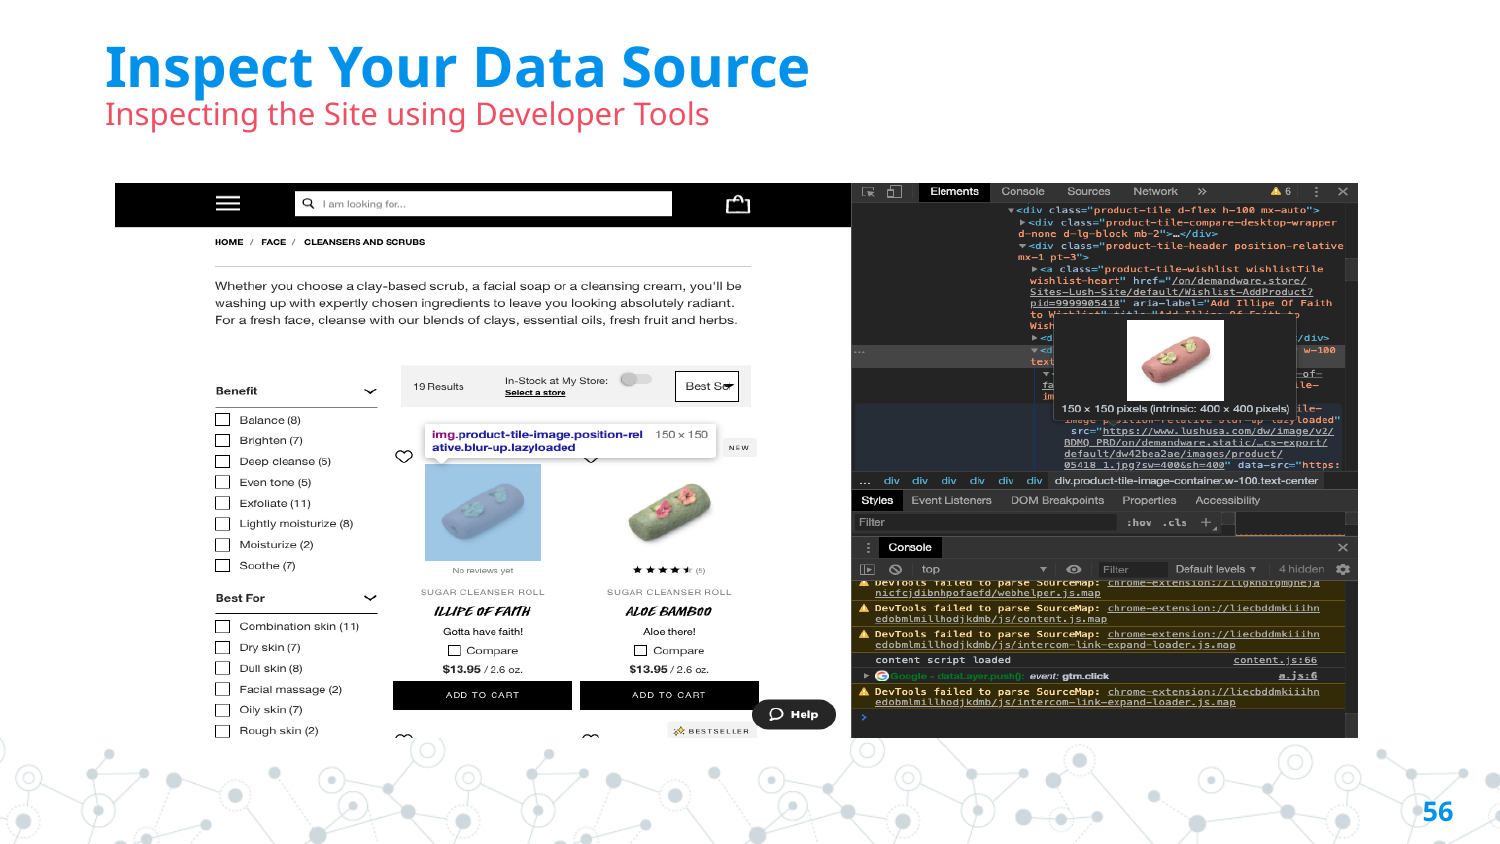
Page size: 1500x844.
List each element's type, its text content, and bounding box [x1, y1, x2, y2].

picture [0, 0, 1500, 844]
title Inspect Your Data Source [90, 21, 1333, 114]
slide_number 56 [1378, 779, 1469, 844]
text_box Inspecting the Site using Developer Tools [90, 71, 1437, 147]
